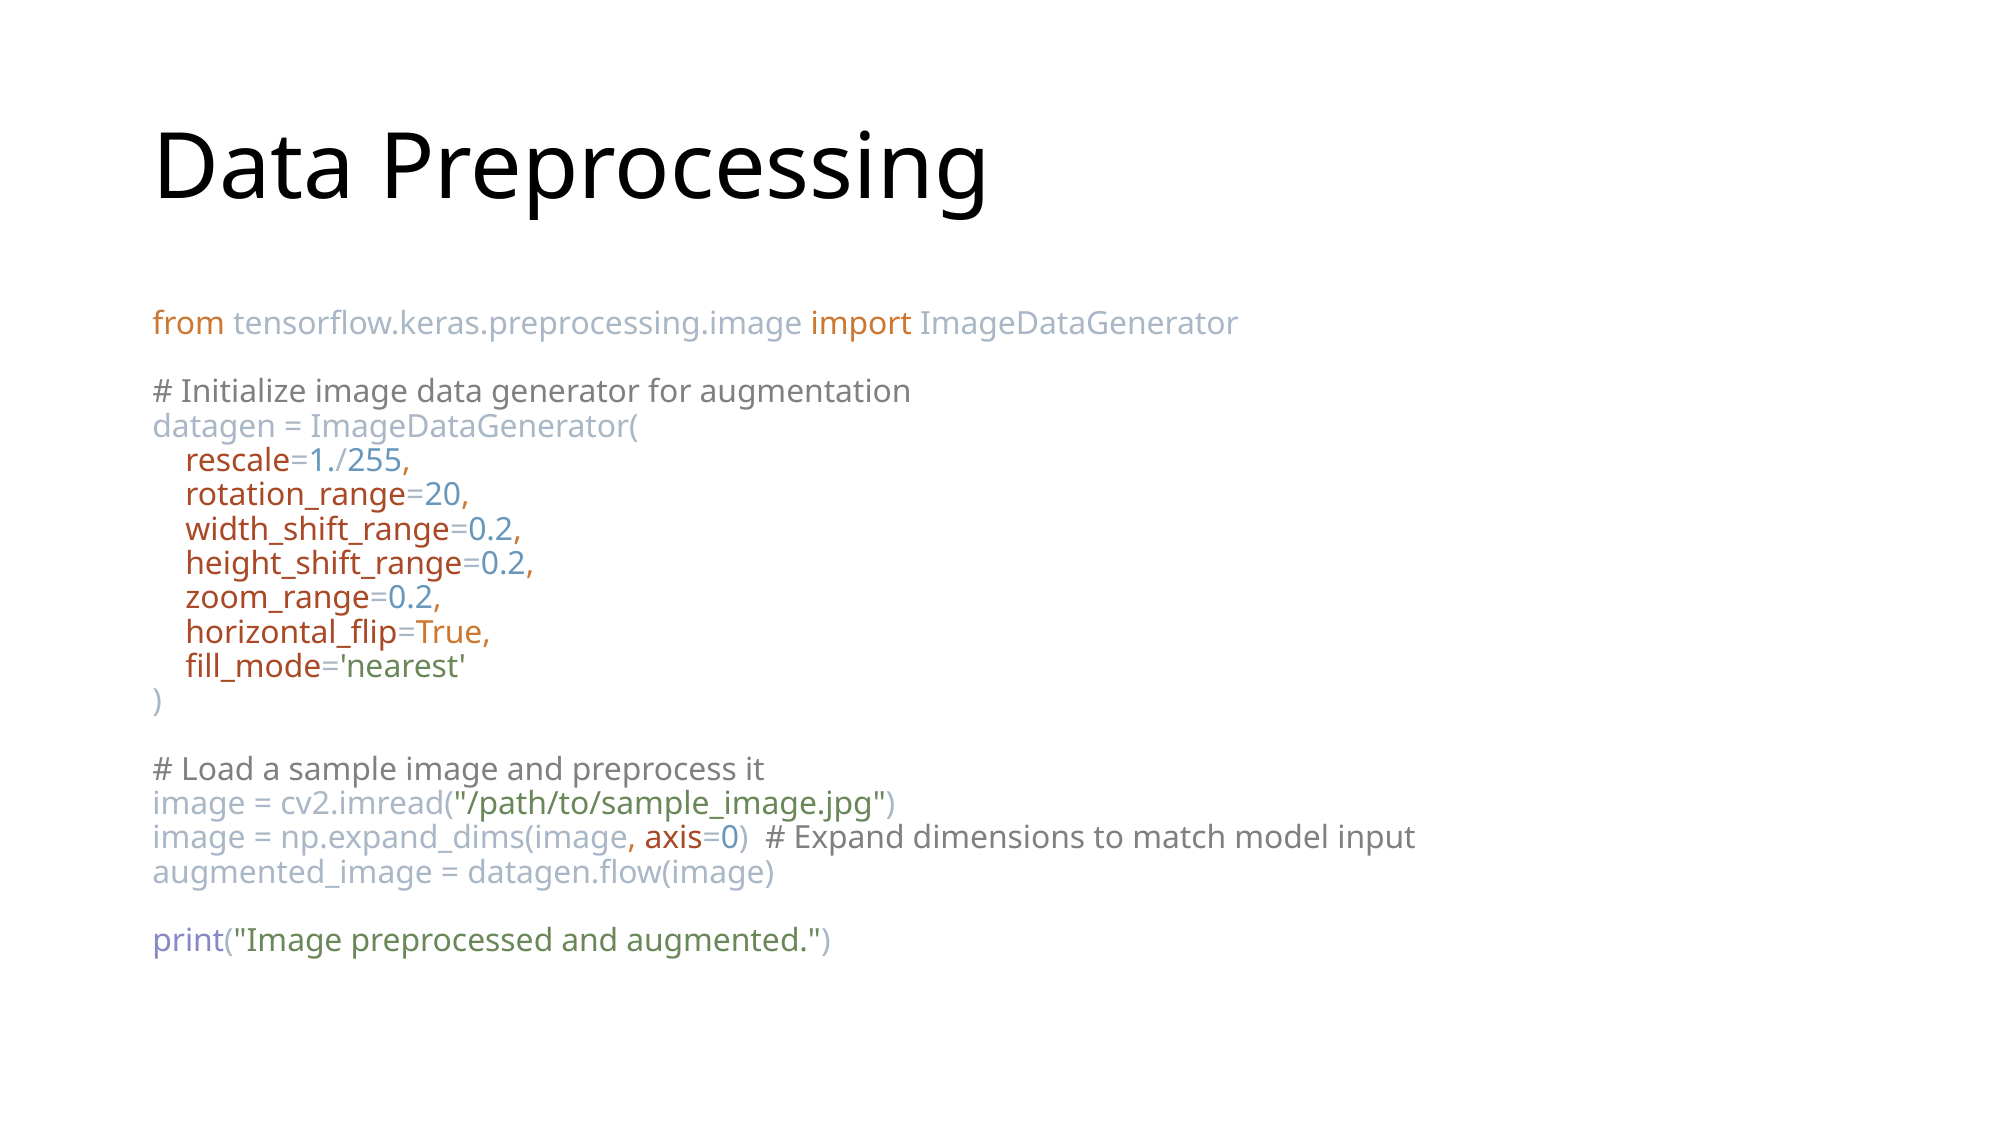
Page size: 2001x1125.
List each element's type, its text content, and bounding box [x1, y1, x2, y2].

list from tensorflow.keras.preprocessing.image import ImageDataGenerator # Initialize image data generator for augmentation datagen = ImageDataGenerator( rescale=1./255, rotation_range=20, width_shift_range=0.2, height_shift_range=0.2, zoom_range=0.2, horizontal_flip=True, fill_mode='nearest' ) # Load a sample image and preprocess it image = cv2.imread("/path/to/sample_image.jpg") image = np.expand_dims(image, axis=0) # Expand dimensions to match model input augmented_image = datagen.flow(image) print("Image preprocessed and augmented.") [137, 299, 1863, 1014]
title Data Preprocessing [137, 59, 1863, 278]
